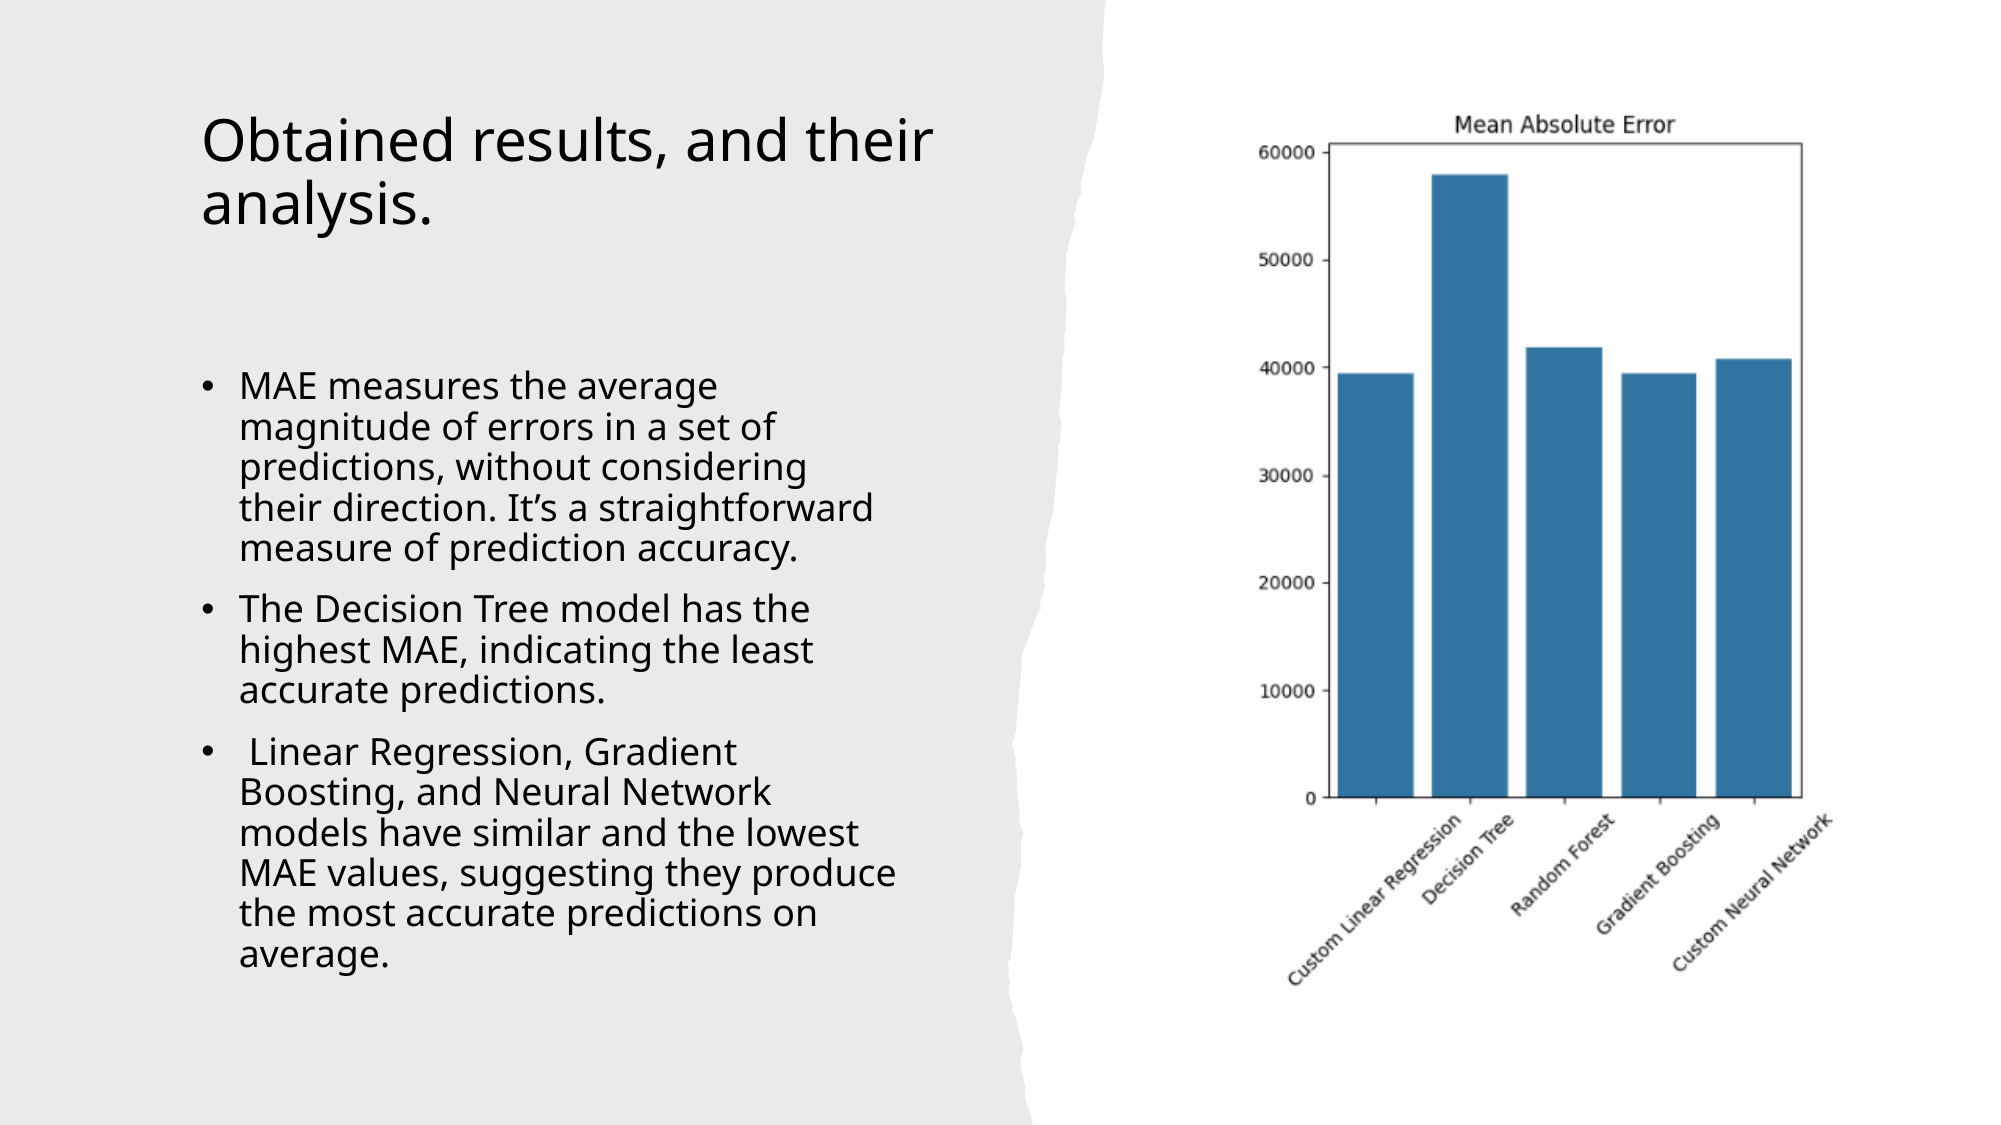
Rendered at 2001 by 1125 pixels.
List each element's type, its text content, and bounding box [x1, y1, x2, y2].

title Obtained results, and their analysis. [186, 99, 972, 319]
list MAE measures the average magnitude of errors in a set of predictions, without considering their direction. It’s a straightforward measure of prediction accuracy. The Decision Tree model has the highest MAE, indicating the least accurate predictions. Linear Regression, Gradient Boosting, and Neural Network models have similar and the lowest MAE values, suggesting they produce the most accurate predictions on average. [186, 359, 915, 1002]
text_box [0, 0, 1108, 1125]
picture [1241, 99, 1865, 995]
text_box [1010, 0, 2000, 1125]
